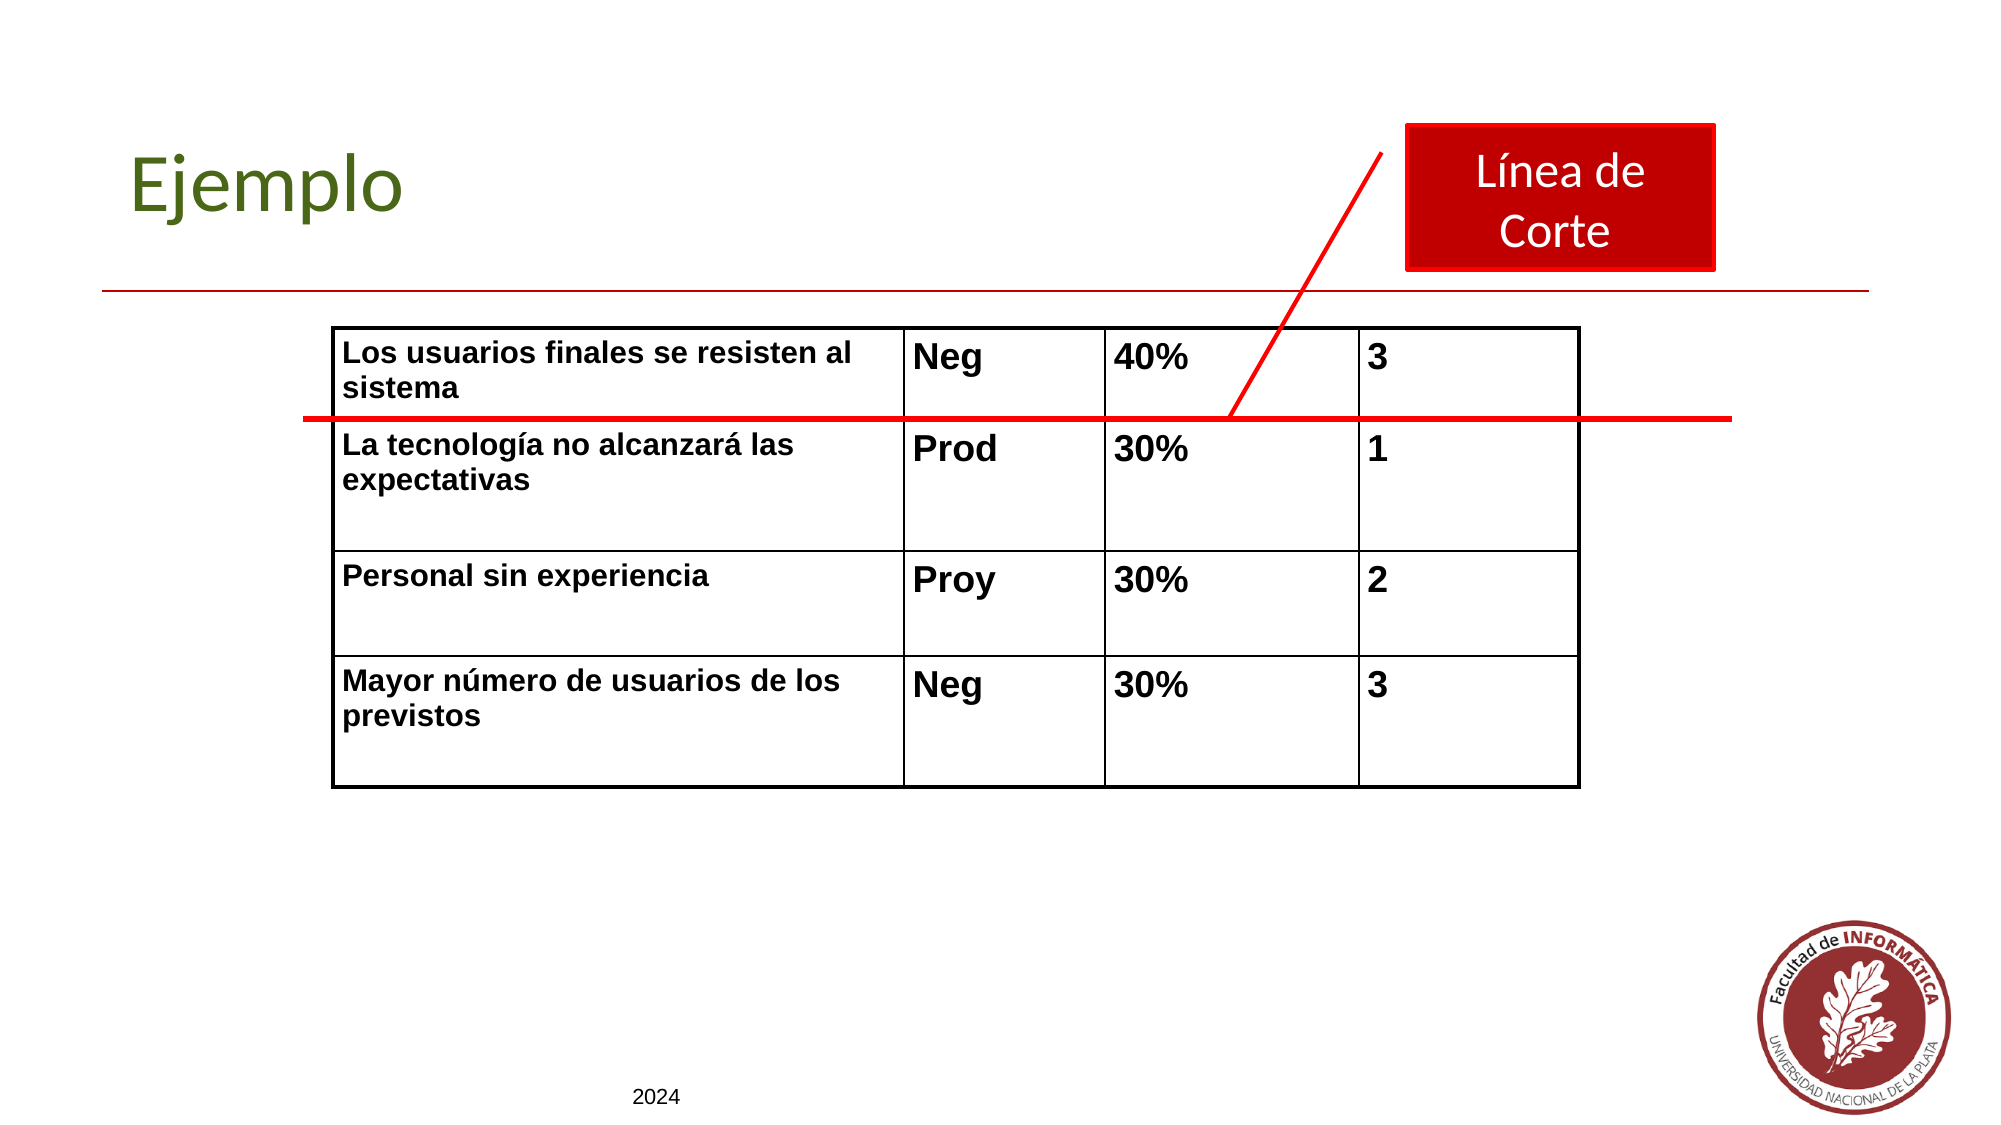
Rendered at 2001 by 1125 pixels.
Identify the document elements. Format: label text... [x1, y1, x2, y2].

table_header 40% [1106, 330, 1358, 416]
picture [1757, 920, 1956, 1116]
table_cell Prod [905, 428, 1104, 550]
table_header Los usuarios finales se resisten al sistema [335, 330, 903, 416]
table_cell Personal sin experiencia [335, 552, 903, 655]
table_cell Mayor número de usuarios de los previstos [335, 657, 903, 785]
table_cell 2 [1360, 552, 1577, 655]
table_cell Neg [905, 657, 1104, 785]
table_header 3 [1360, 330, 1577, 416]
table_cell 1 [1360, 428, 1577, 550]
table_cell Proy [905, 552, 1104, 655]
table_header Neg [905, 330, 1104, 416]
table_cell 30% [1106, 657, 1358, 785]
text_box Ejemplo [114, 81, 1444, 291]
table_cell 30% [1106, 552, 1358, 655]
table_cell 3 [1360, 657, 1577, 785]
text_box Línea de Corte [1407, 125, 1715, 270]
table_cell 30% [1106, 428, 1358, 550]
table_cell La tecnología no alcanzará las expectativas [335, 428, 903, 550]
